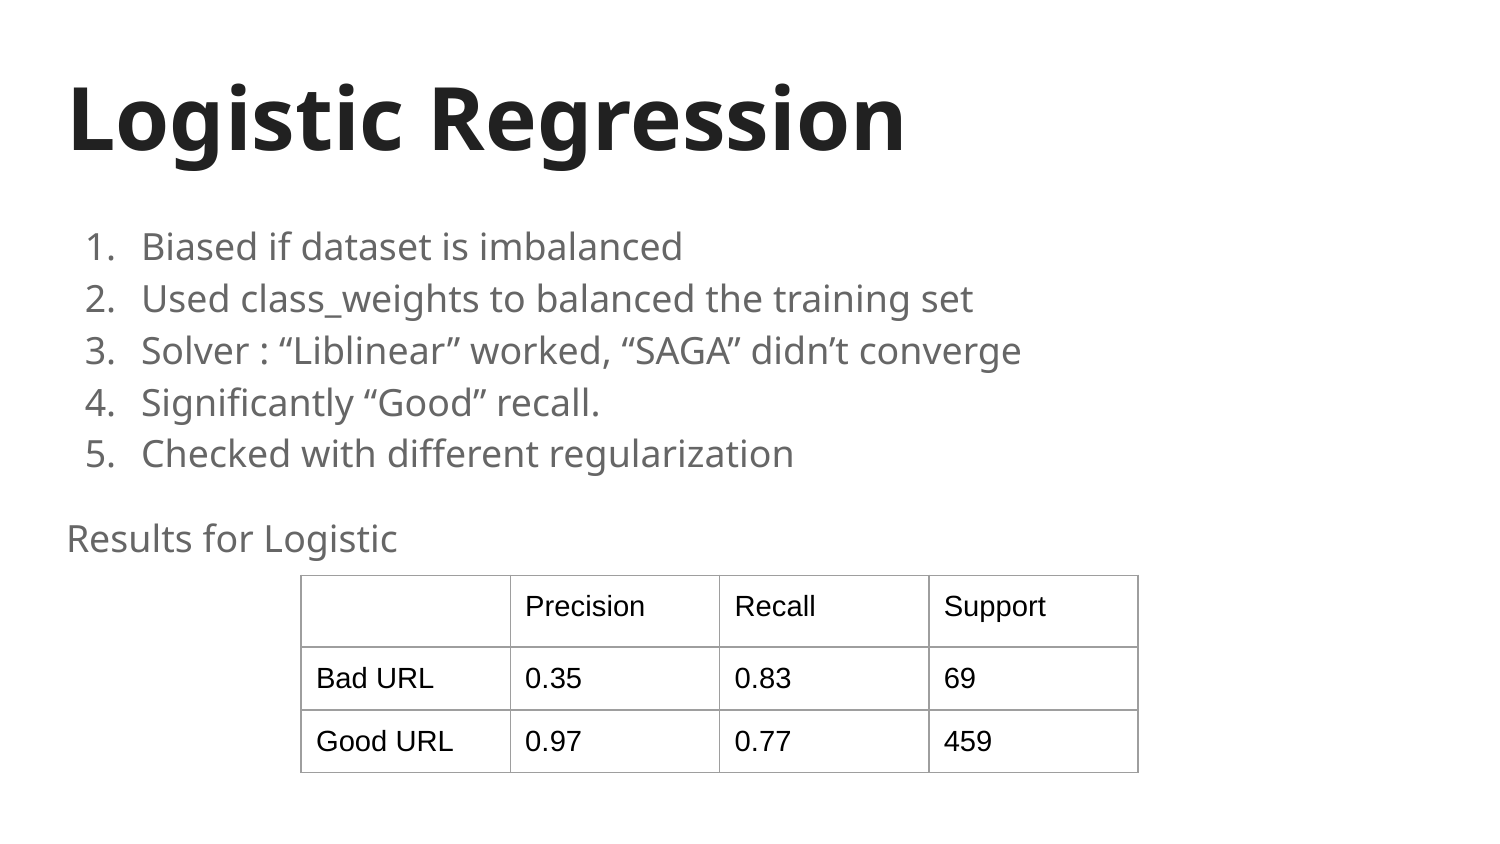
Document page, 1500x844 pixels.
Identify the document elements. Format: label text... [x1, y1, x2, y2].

table_cell 0.35 [511, 648, 719, 709]
table_header [302, 576, 510, 646]
table_header Support [930, 576, 1137, 646]
table_header Precision [511, 576, 719, 646]
list Biased if dataset is imbalanced Used class_weights to balanced the training set Solver : “Liblinear” worked, “SAGA” didn’t converge Significantly “Good” recall. Checked with different regularization Results for Logistic [51, 201, 1449, 808]
table_header Recall [720, 576, 928, 646]
table_cell Good URL [302, 711, 510, 772]
title Logistic Regression [51, 48, 1449, 180]
table_cell 0.83 [720, 648, 928, 709]
table_cell 0.77 [720, 711, 928, 772]
table_cell 459 [930, 711, 1137, 772]
table_cell 0.97 [511, 711, 719, 772]
table_cell Bad URL [302, 648, 510, 709]
table_cell 69 [930, 648, 1137, 709]
